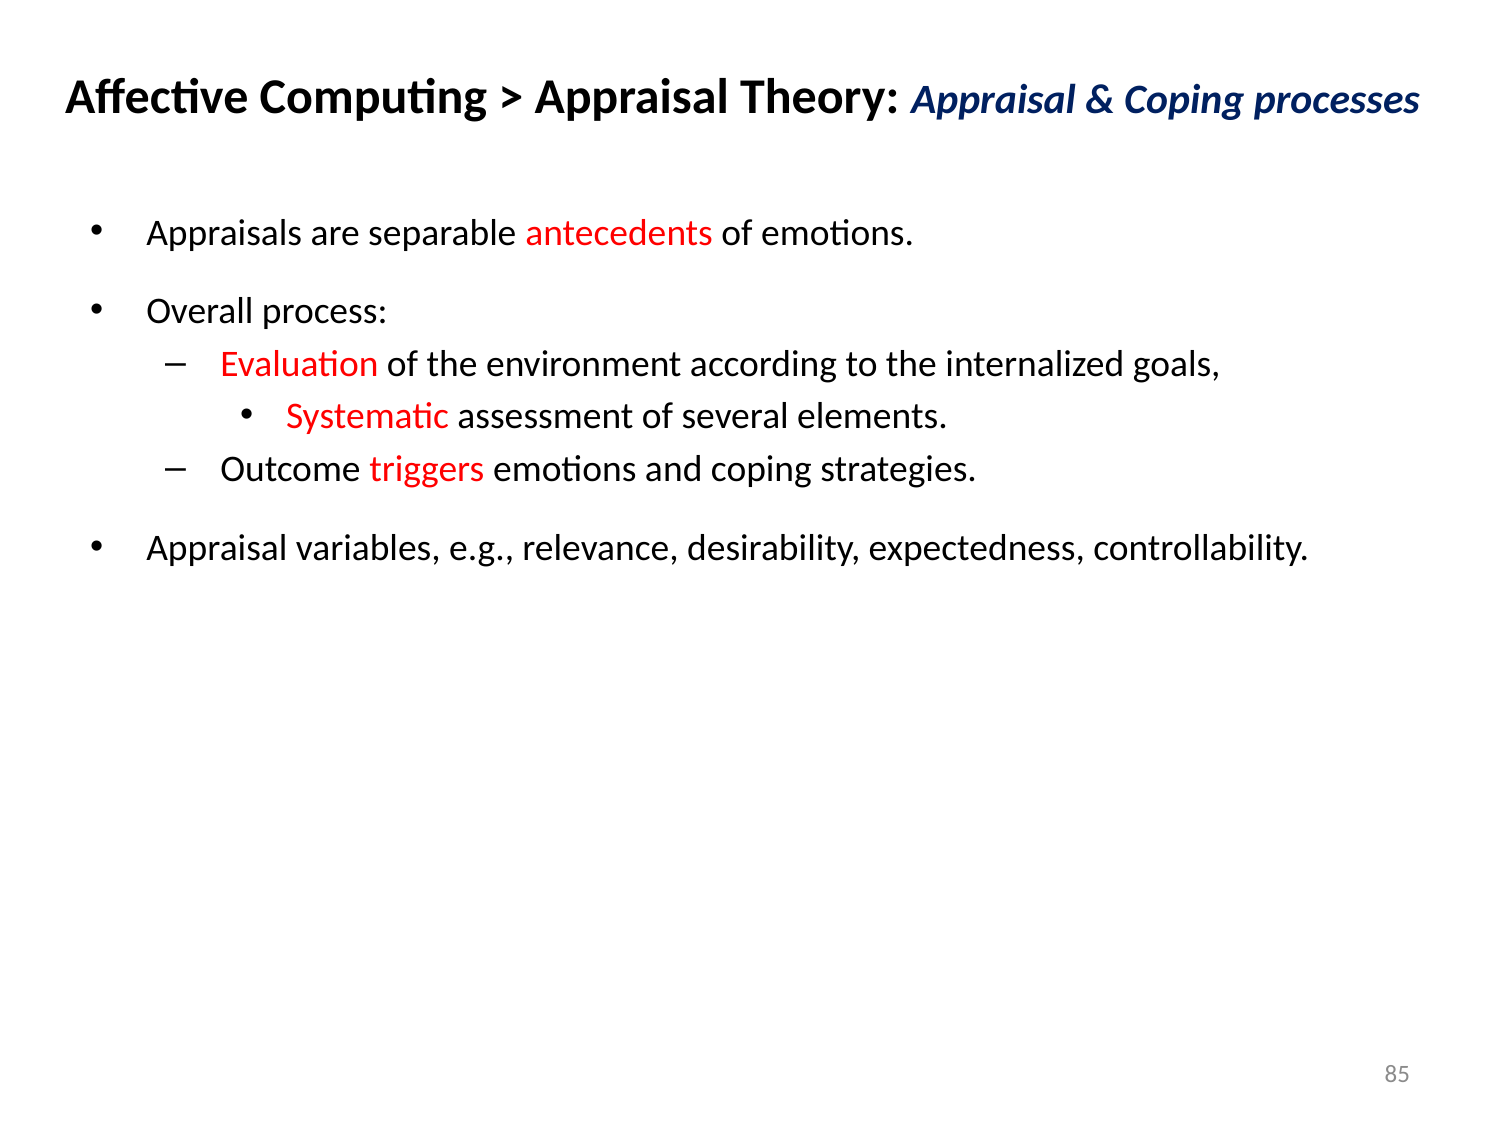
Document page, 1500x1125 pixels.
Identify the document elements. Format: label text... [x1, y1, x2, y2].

slide_number 85 [1074, 1042, 1425, 1103]
text_box Affective Computing > Appraisal Theory: Appraisal & Coping processes [50, 0, 1450, 188]
text_box Appraisals are separable antecedents of emotions. Overall process: Evaluation of the environment according to the internalized goals, Systematic assessment of several elements. Outcome triggers emotions and coping strategies. Appraisal variables, e.g., relevance, desirability, expectedness, controllability. [74, 200, 1422, 1050]
